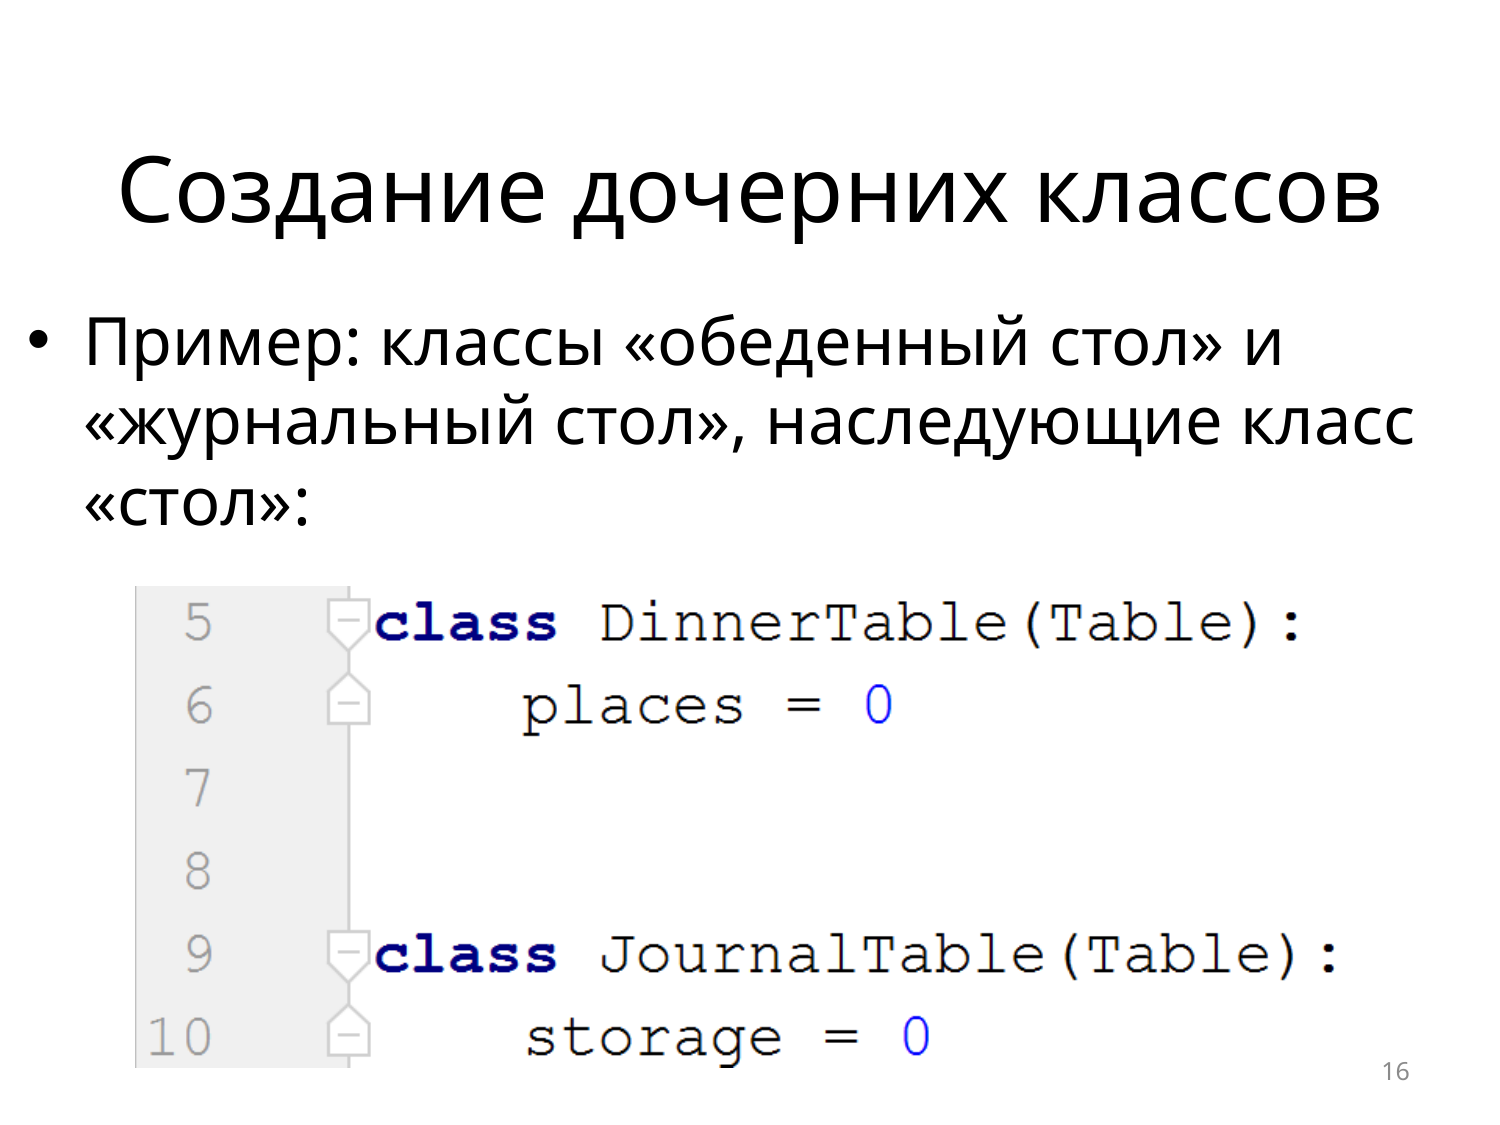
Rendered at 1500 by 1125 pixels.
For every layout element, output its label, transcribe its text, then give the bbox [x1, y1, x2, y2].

list Пример: классы «обеденный стол» и «журнальный стол», наследующие класс «стол»: [11, 290, 1471, 1114]
picture [134, 585, 1366, 1068]
title Создание дочерних классов [75, 45, 1425, 290]
